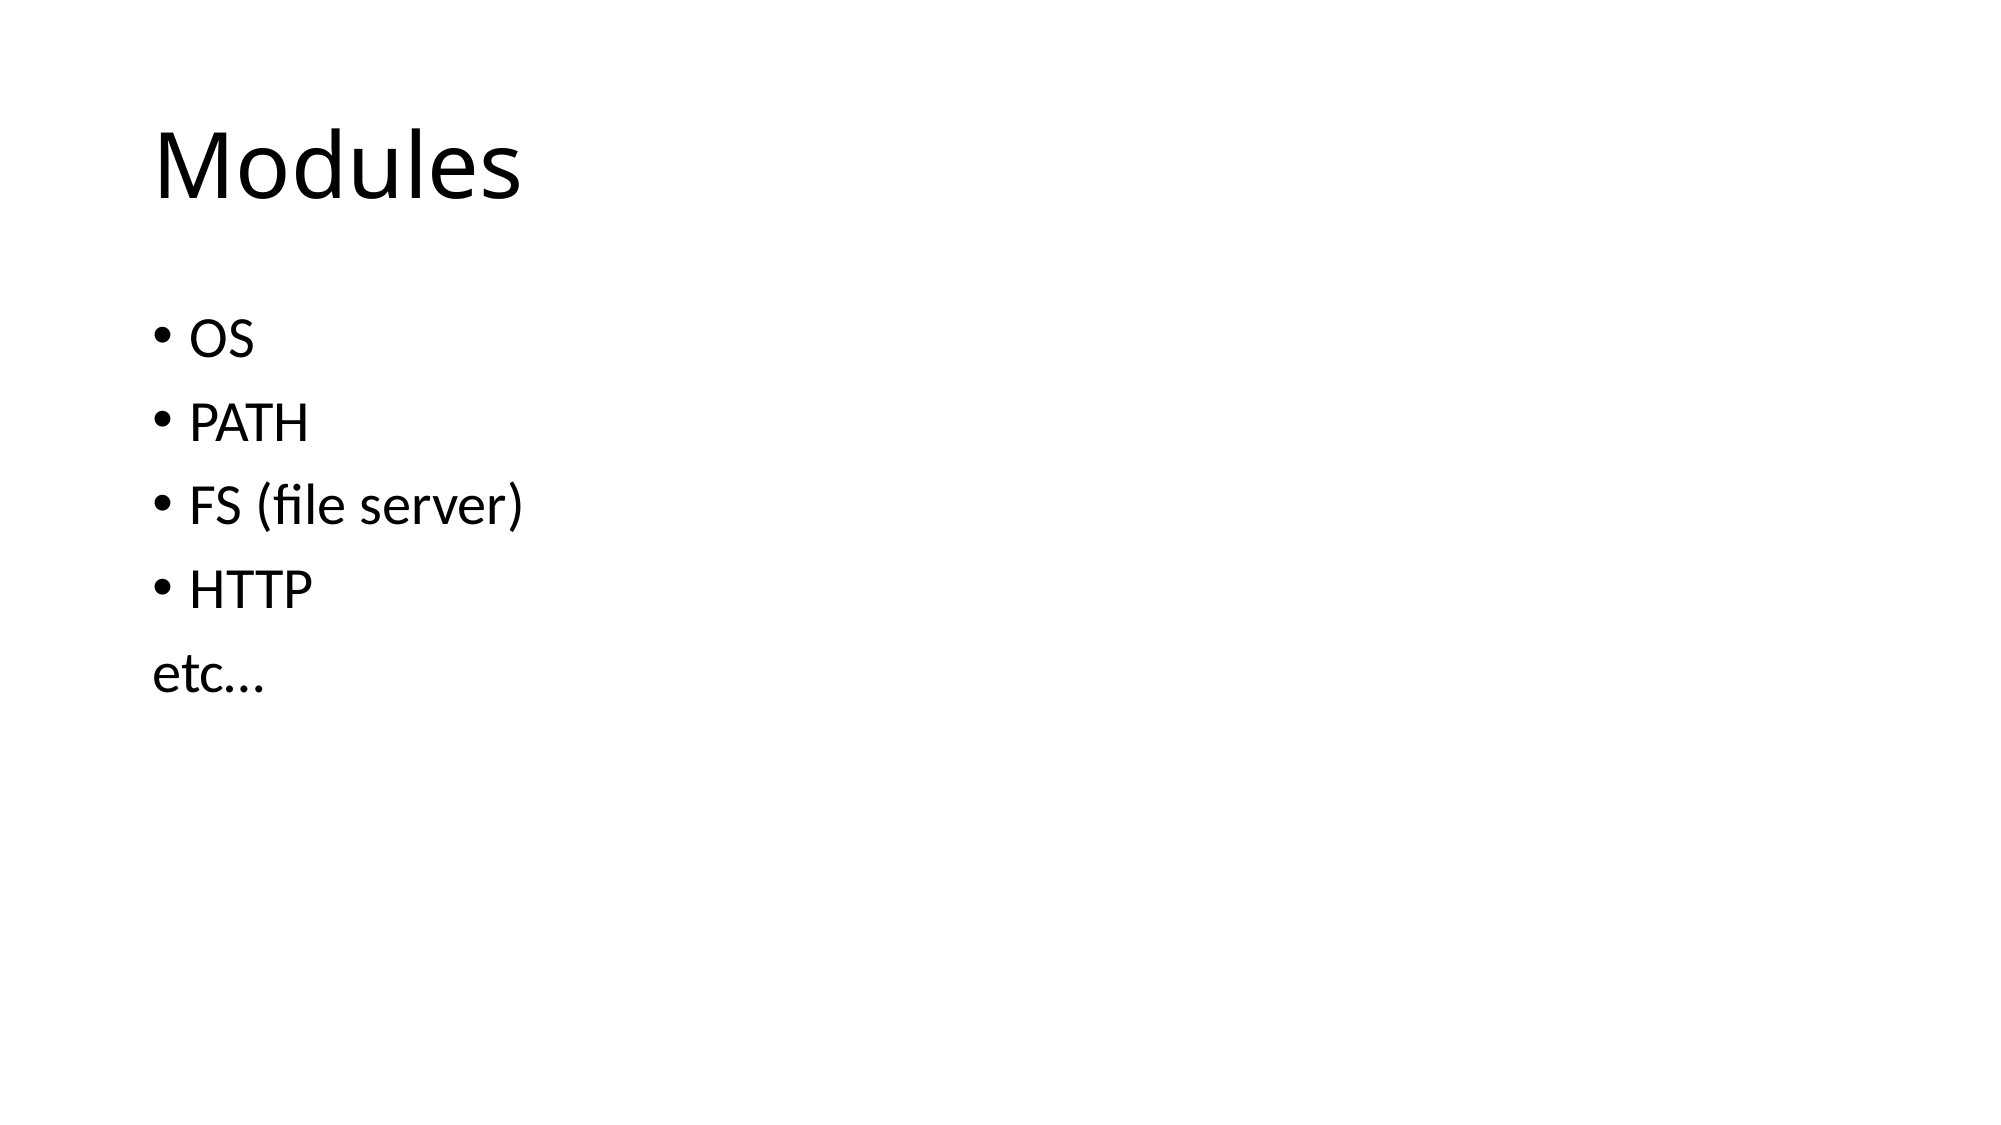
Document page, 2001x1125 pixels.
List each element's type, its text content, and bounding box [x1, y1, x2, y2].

list OS PATH FS (file server) HTTP etc… [137, 299, 1863, 1014]
title Modules [137, 59, 1863, 278]
